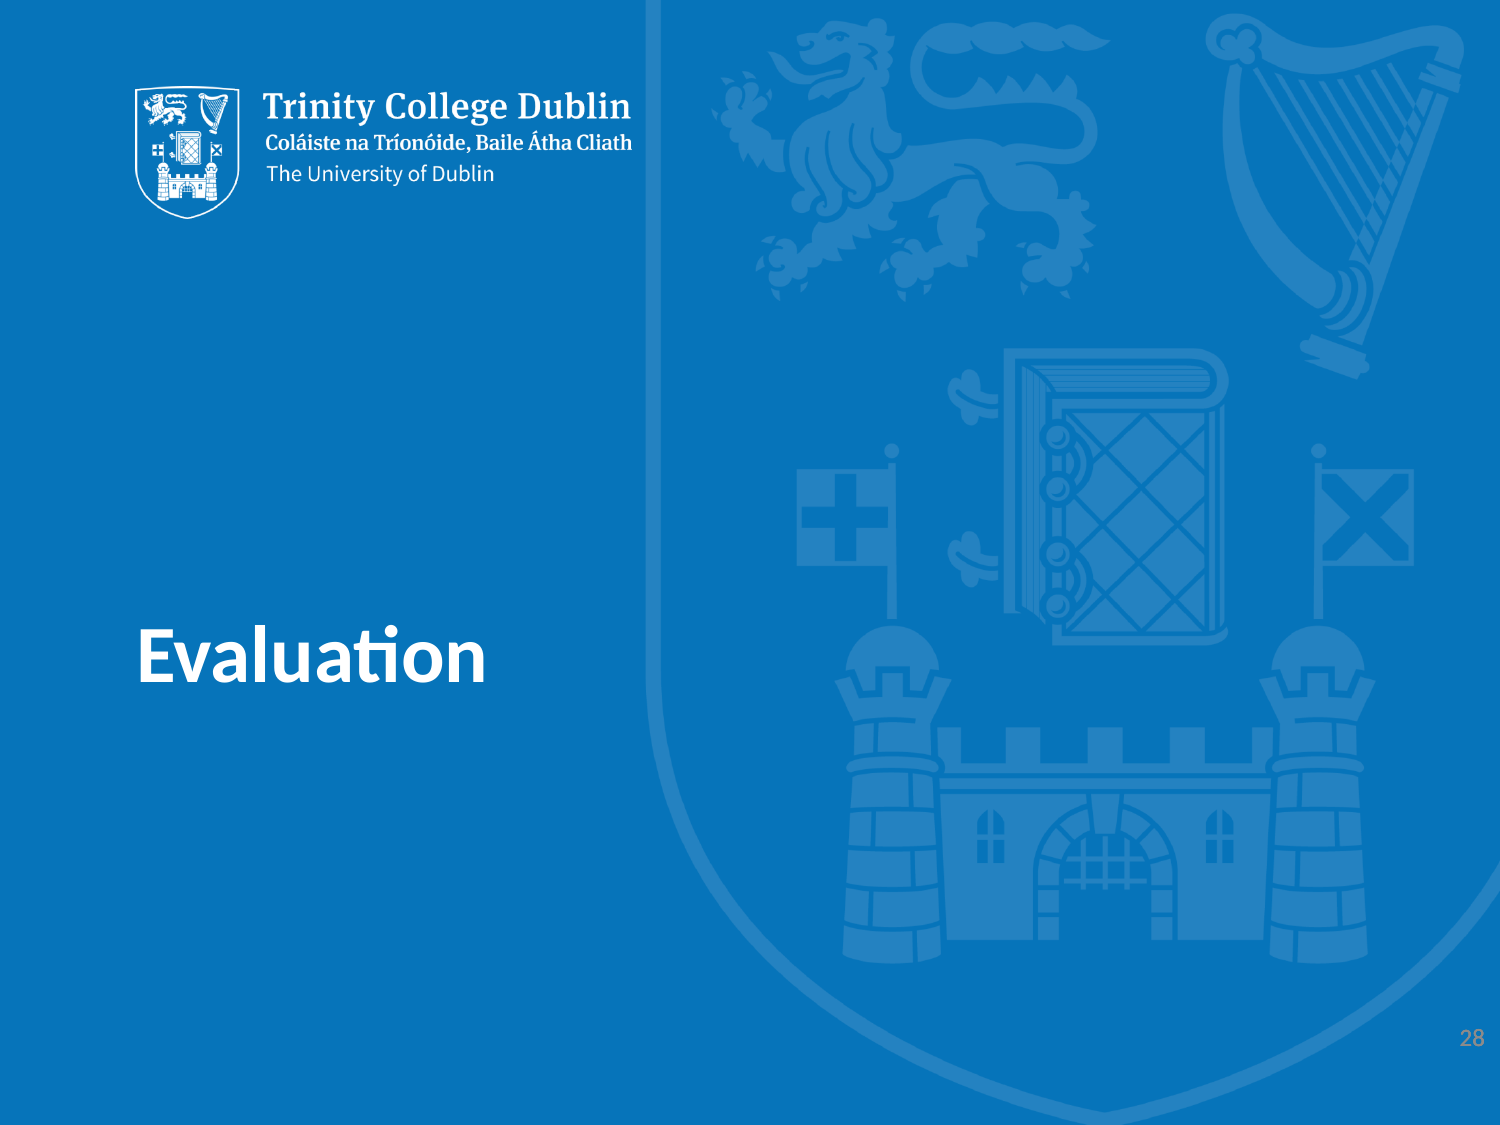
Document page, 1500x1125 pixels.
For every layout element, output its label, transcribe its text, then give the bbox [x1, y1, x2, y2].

title Evaluation [135, 609, 1367, 701]
slide_number 28 [1162, 1006, 1500, 1067]
picture [0, 0, 1500, 1125]
